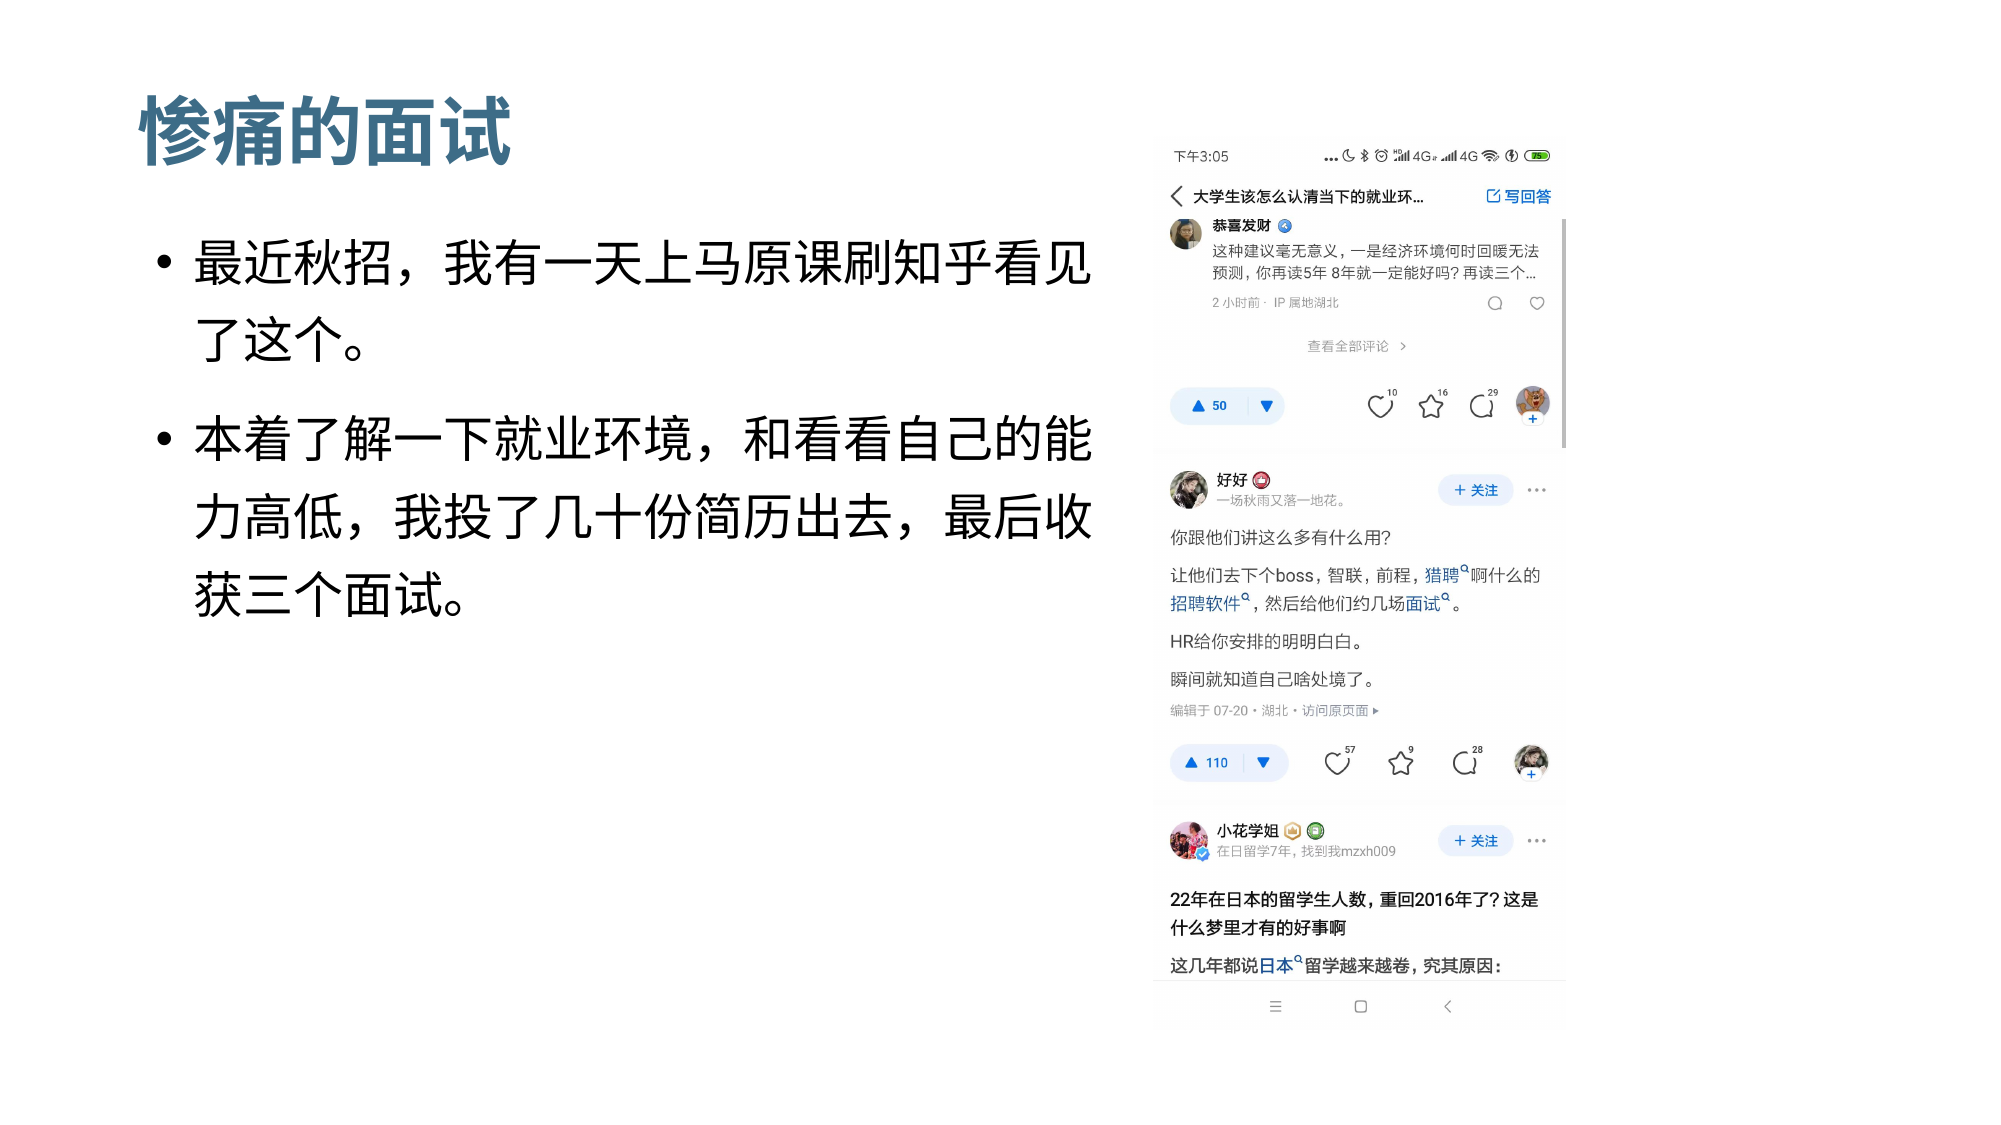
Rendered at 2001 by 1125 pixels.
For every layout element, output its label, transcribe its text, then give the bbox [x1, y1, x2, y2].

list 最近秋招，我有一天上马原课刷知乎看见了这个。 本着了解一下就业环境，和看看自己的能力高低，我投了几十份简历出去，最后收获三个面试。 [155, 213, 1115, 1003]
title 惨痛的面试 [137, 59, 1863, 201]
picture [1153, 136, 1566, 1030]
